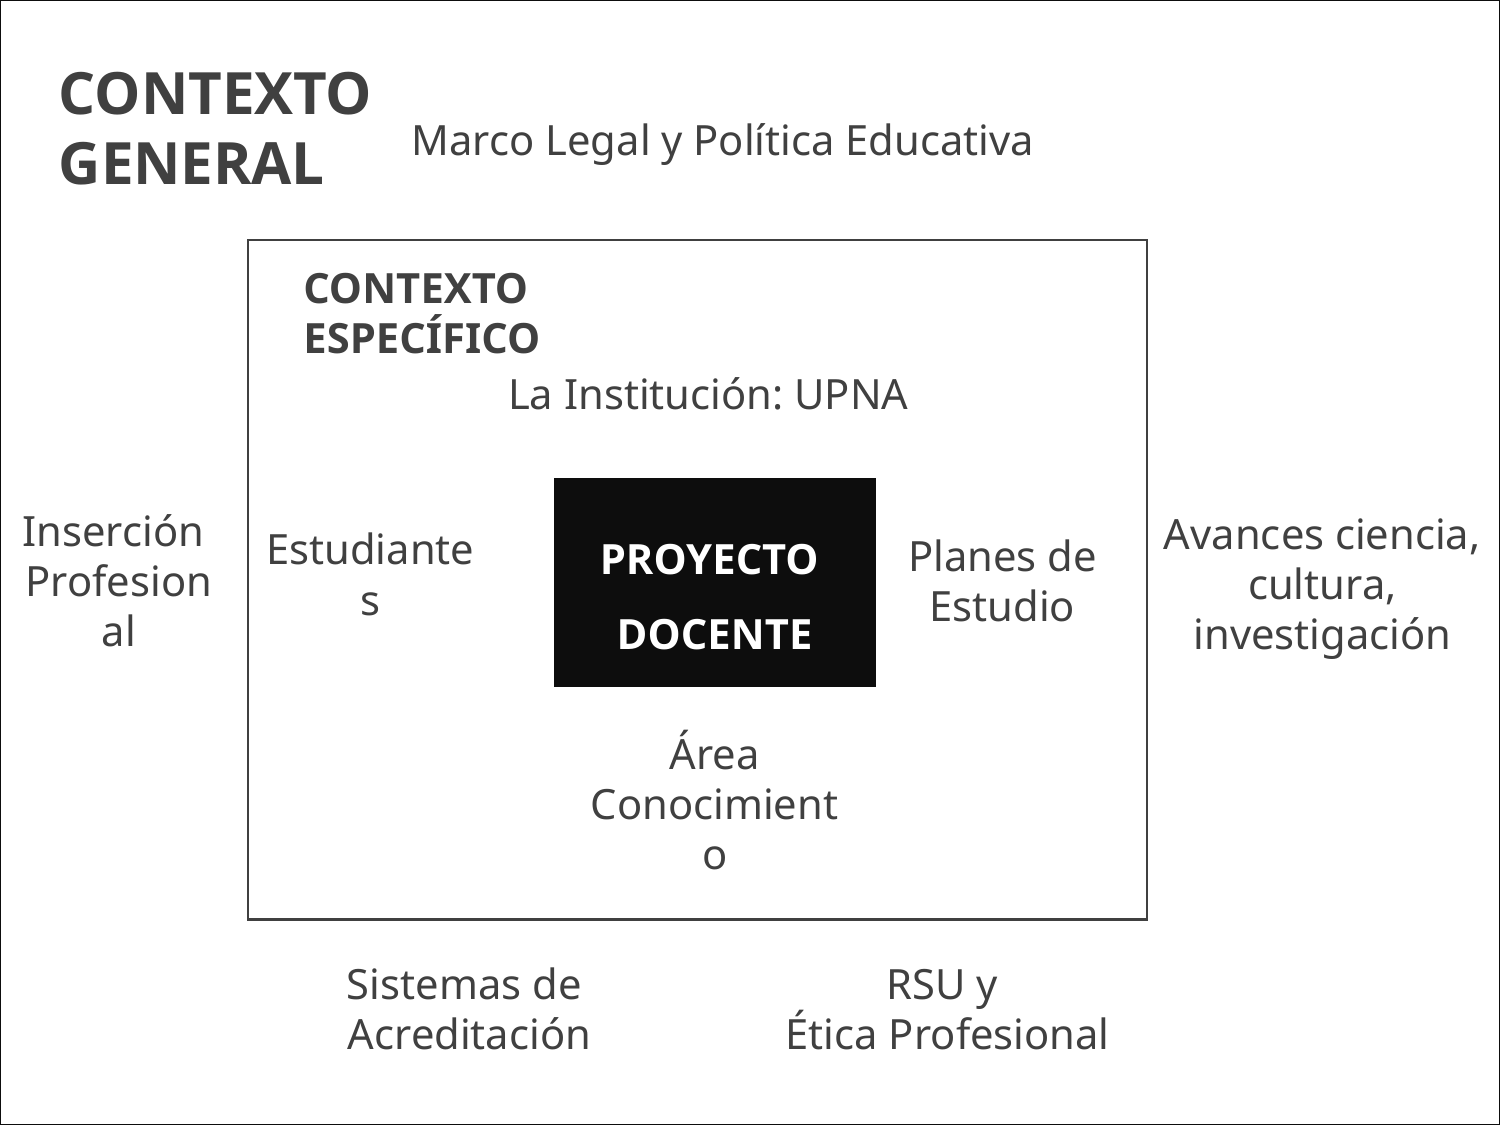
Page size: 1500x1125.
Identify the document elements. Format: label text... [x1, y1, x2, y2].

text_box [0, 0, 1500, 1125]
text_box CONTEXTO GENERAL [44, 49, 710, 204]
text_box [248, 50, 1147, 1097]
